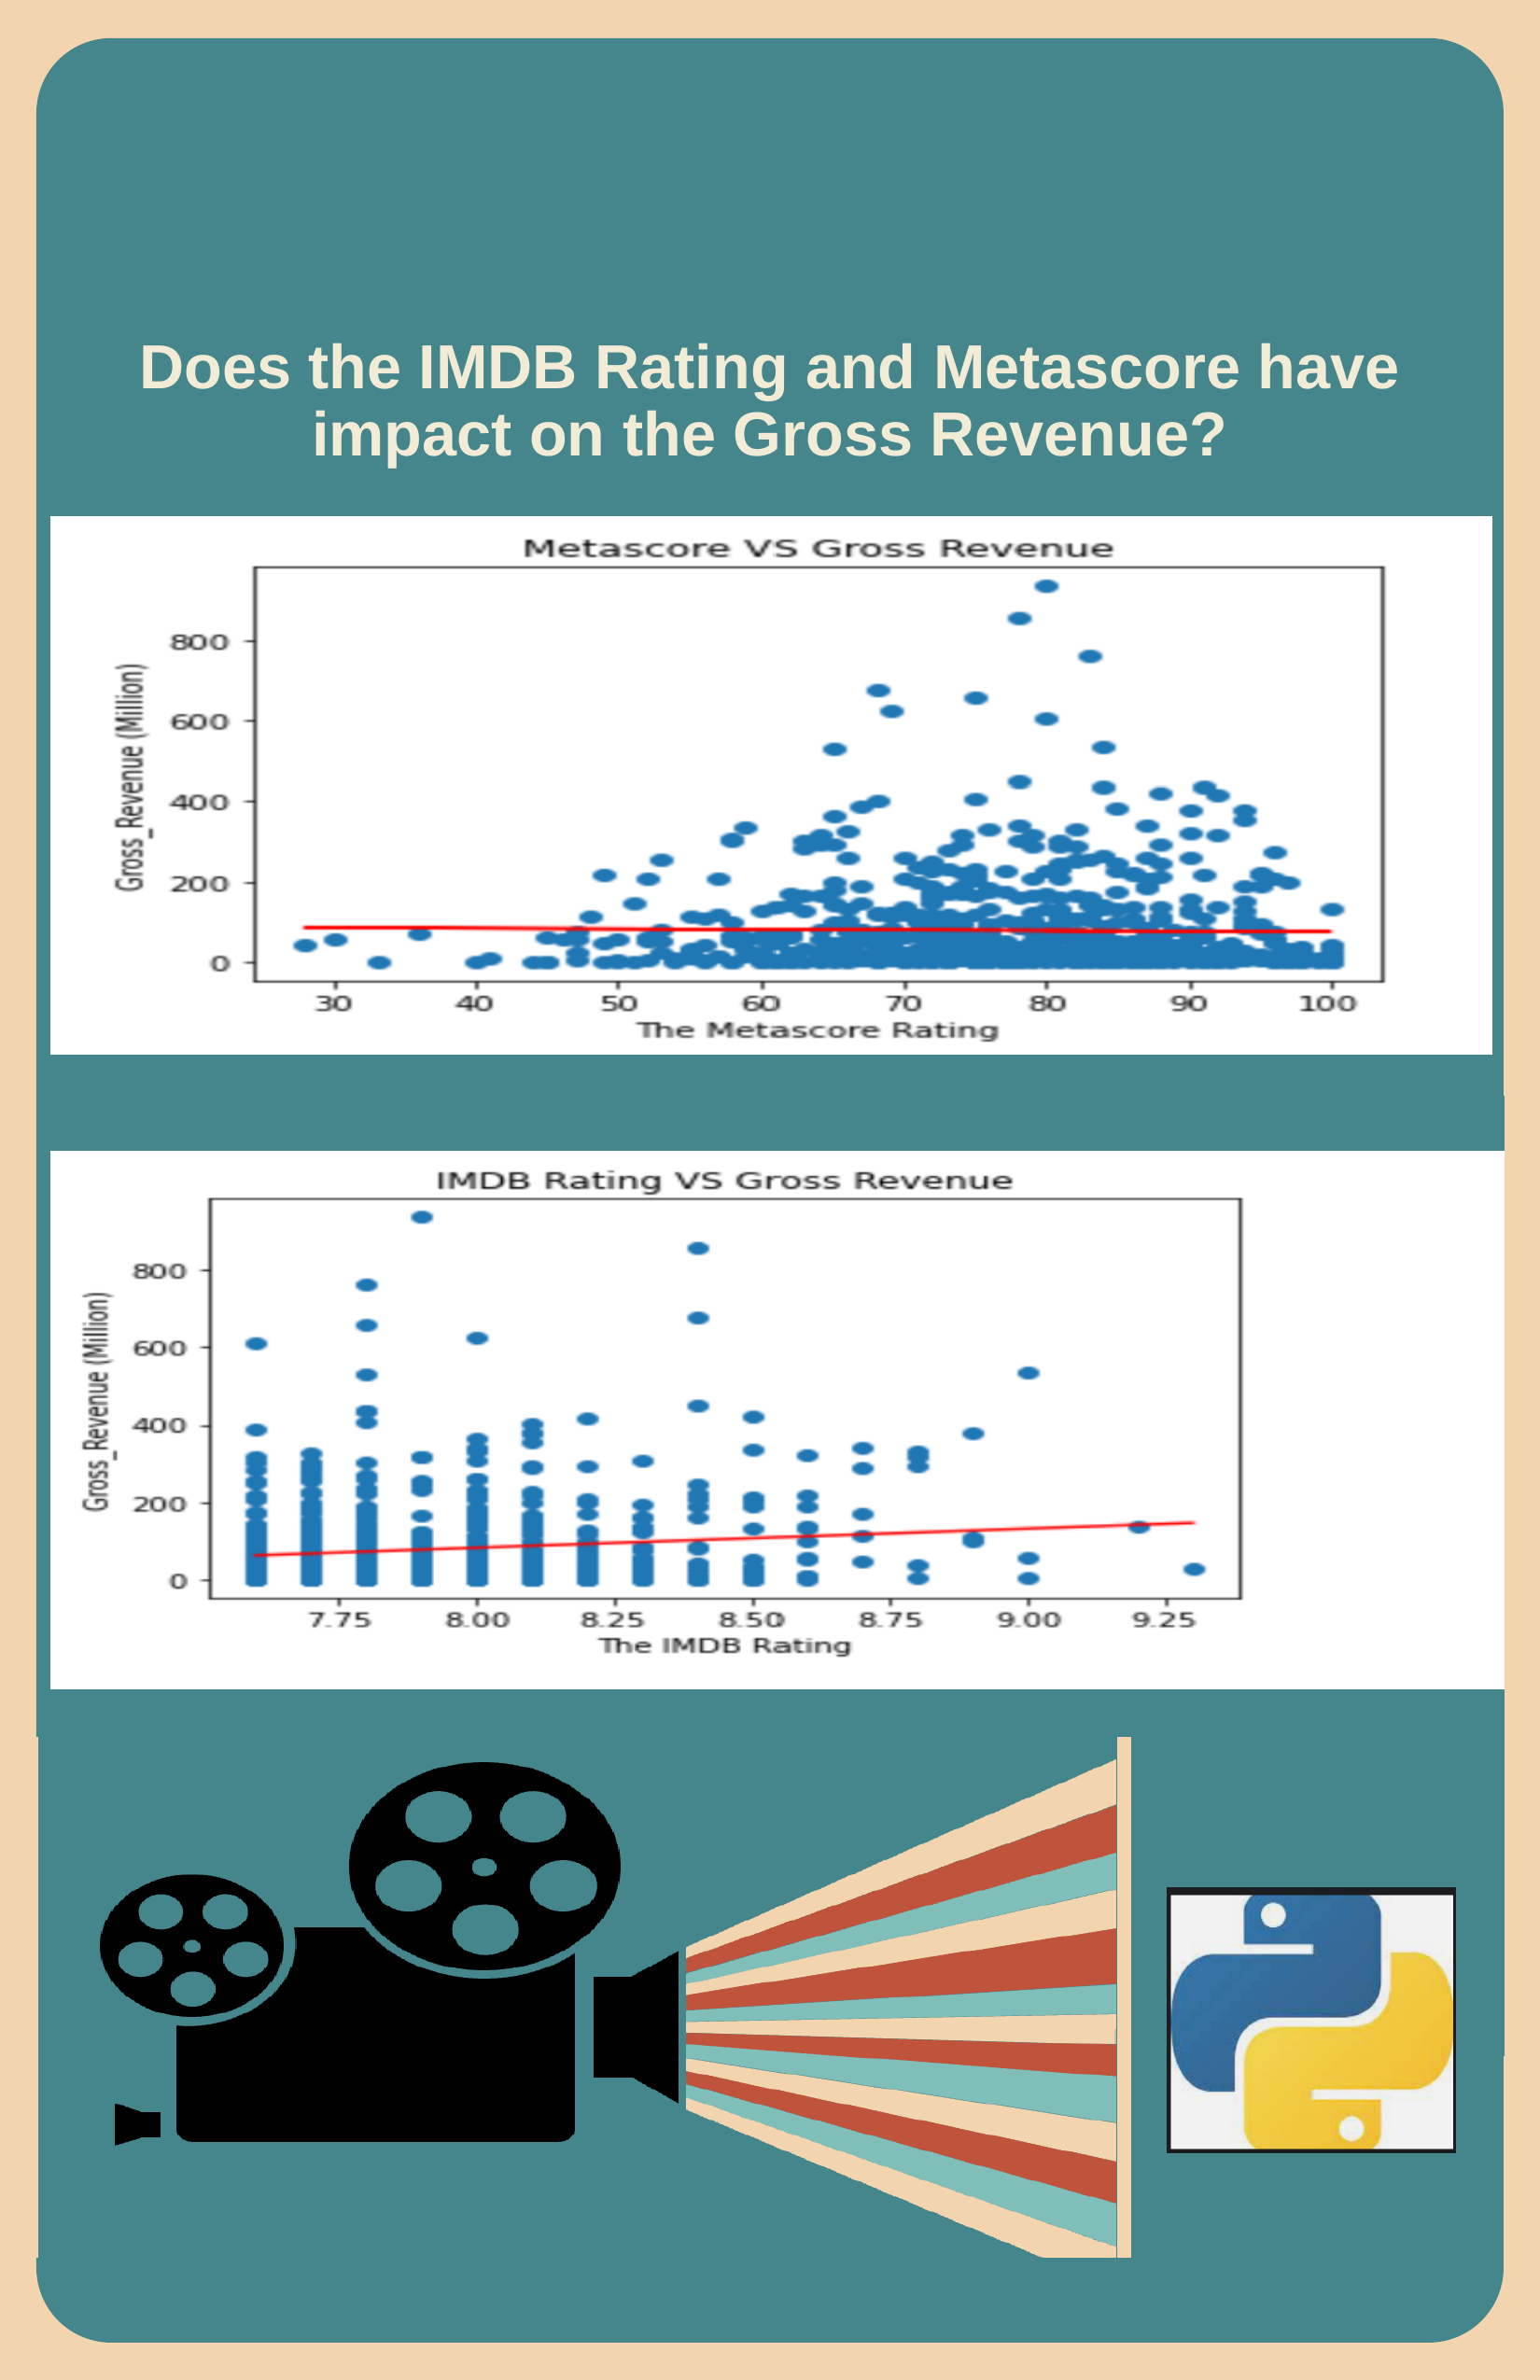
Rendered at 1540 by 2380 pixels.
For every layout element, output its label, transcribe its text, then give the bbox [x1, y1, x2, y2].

title Does the IMDB Rating and Metascore have impact on the Gross Revenue? [115, 186, 1425, 516]
picture [35, 1096, 1505, 2258]
picture [50, 516, 1492, 1055]
